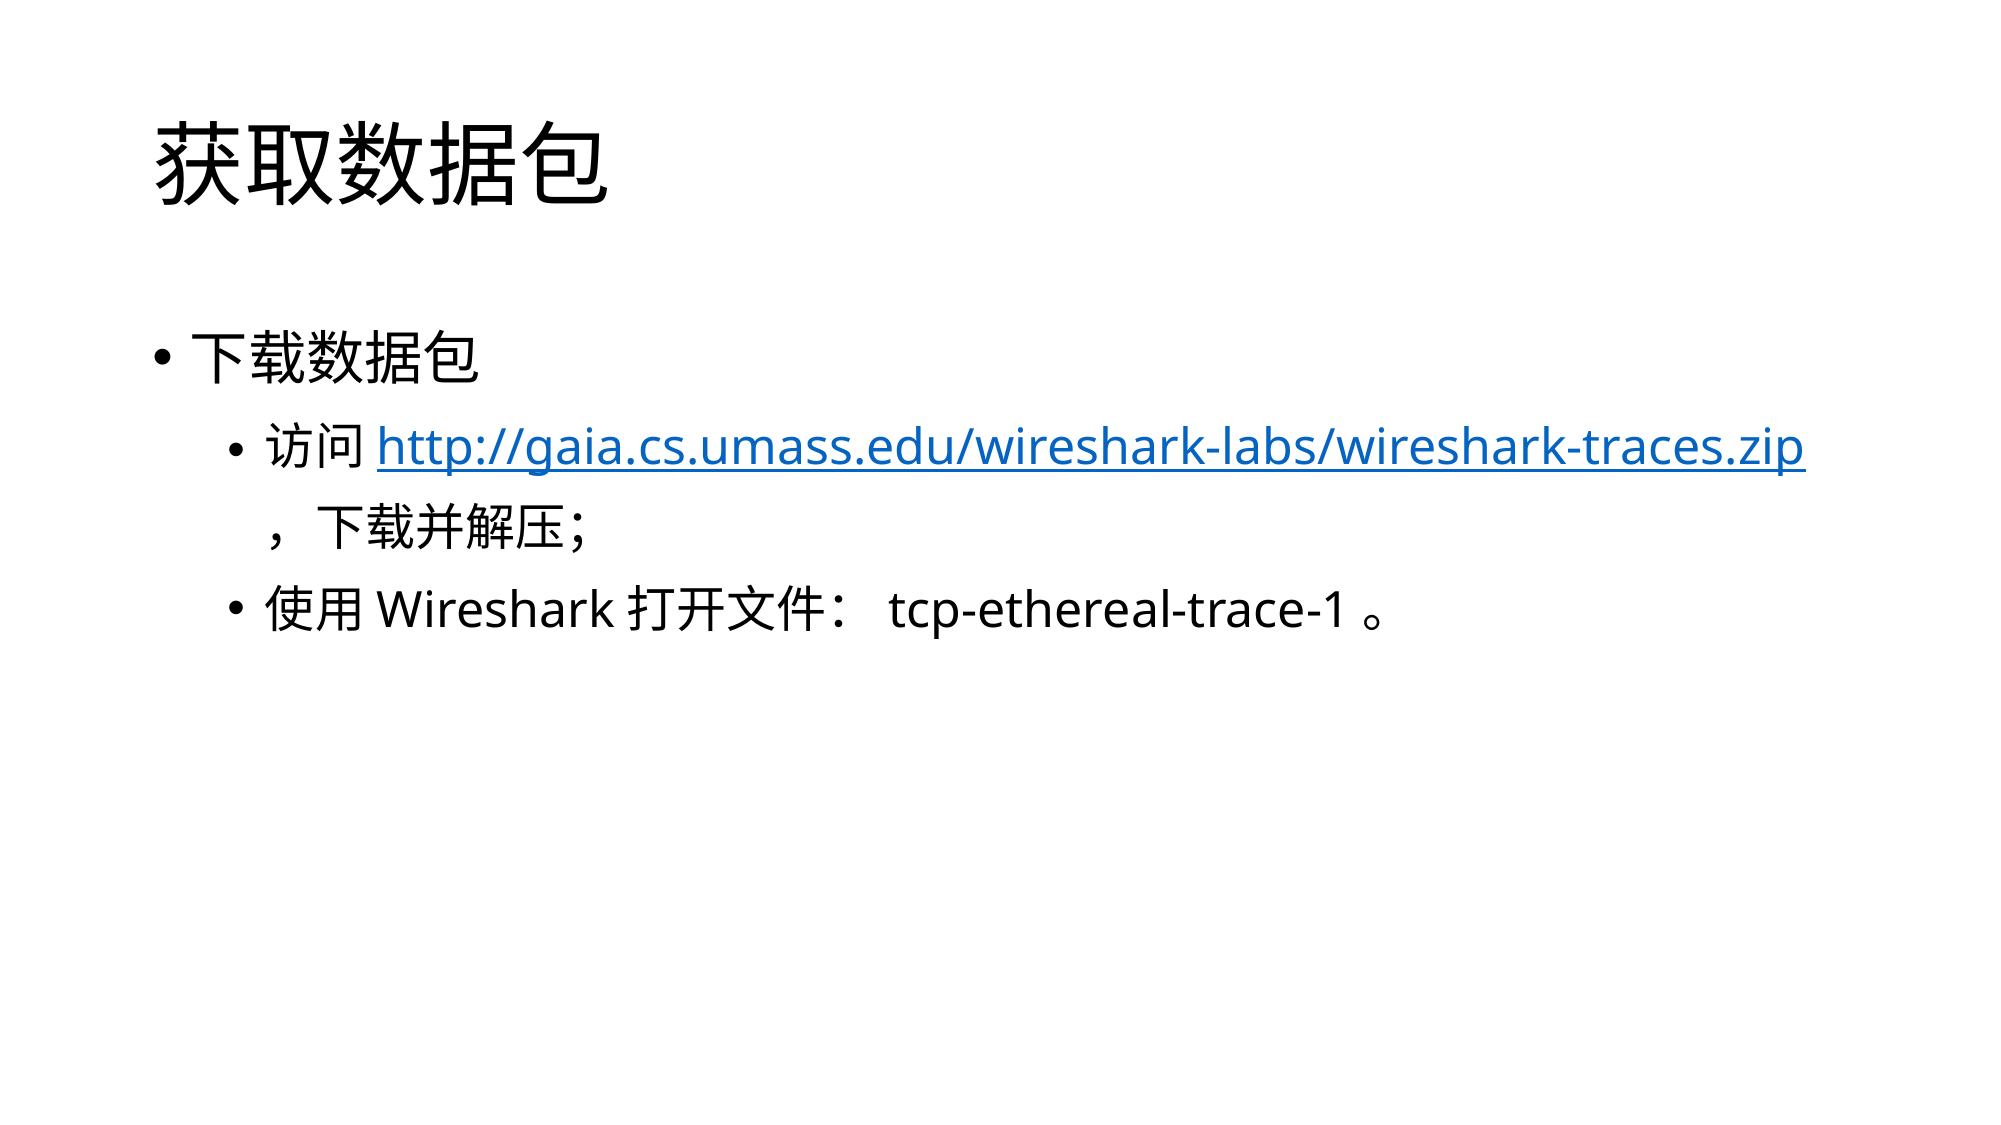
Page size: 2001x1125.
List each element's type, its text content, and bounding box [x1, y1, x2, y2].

title 获取数据包 [137, 59, 1863, 278]
list 下载数据包 访问http://gaia.cs.umass.edu/wireshark-labs/wireshark-traces.zip，下载并解压； 使用Wireshark打开文件：tcp-ethereal-trace-1。 [137, 299, 1863, 1014]
